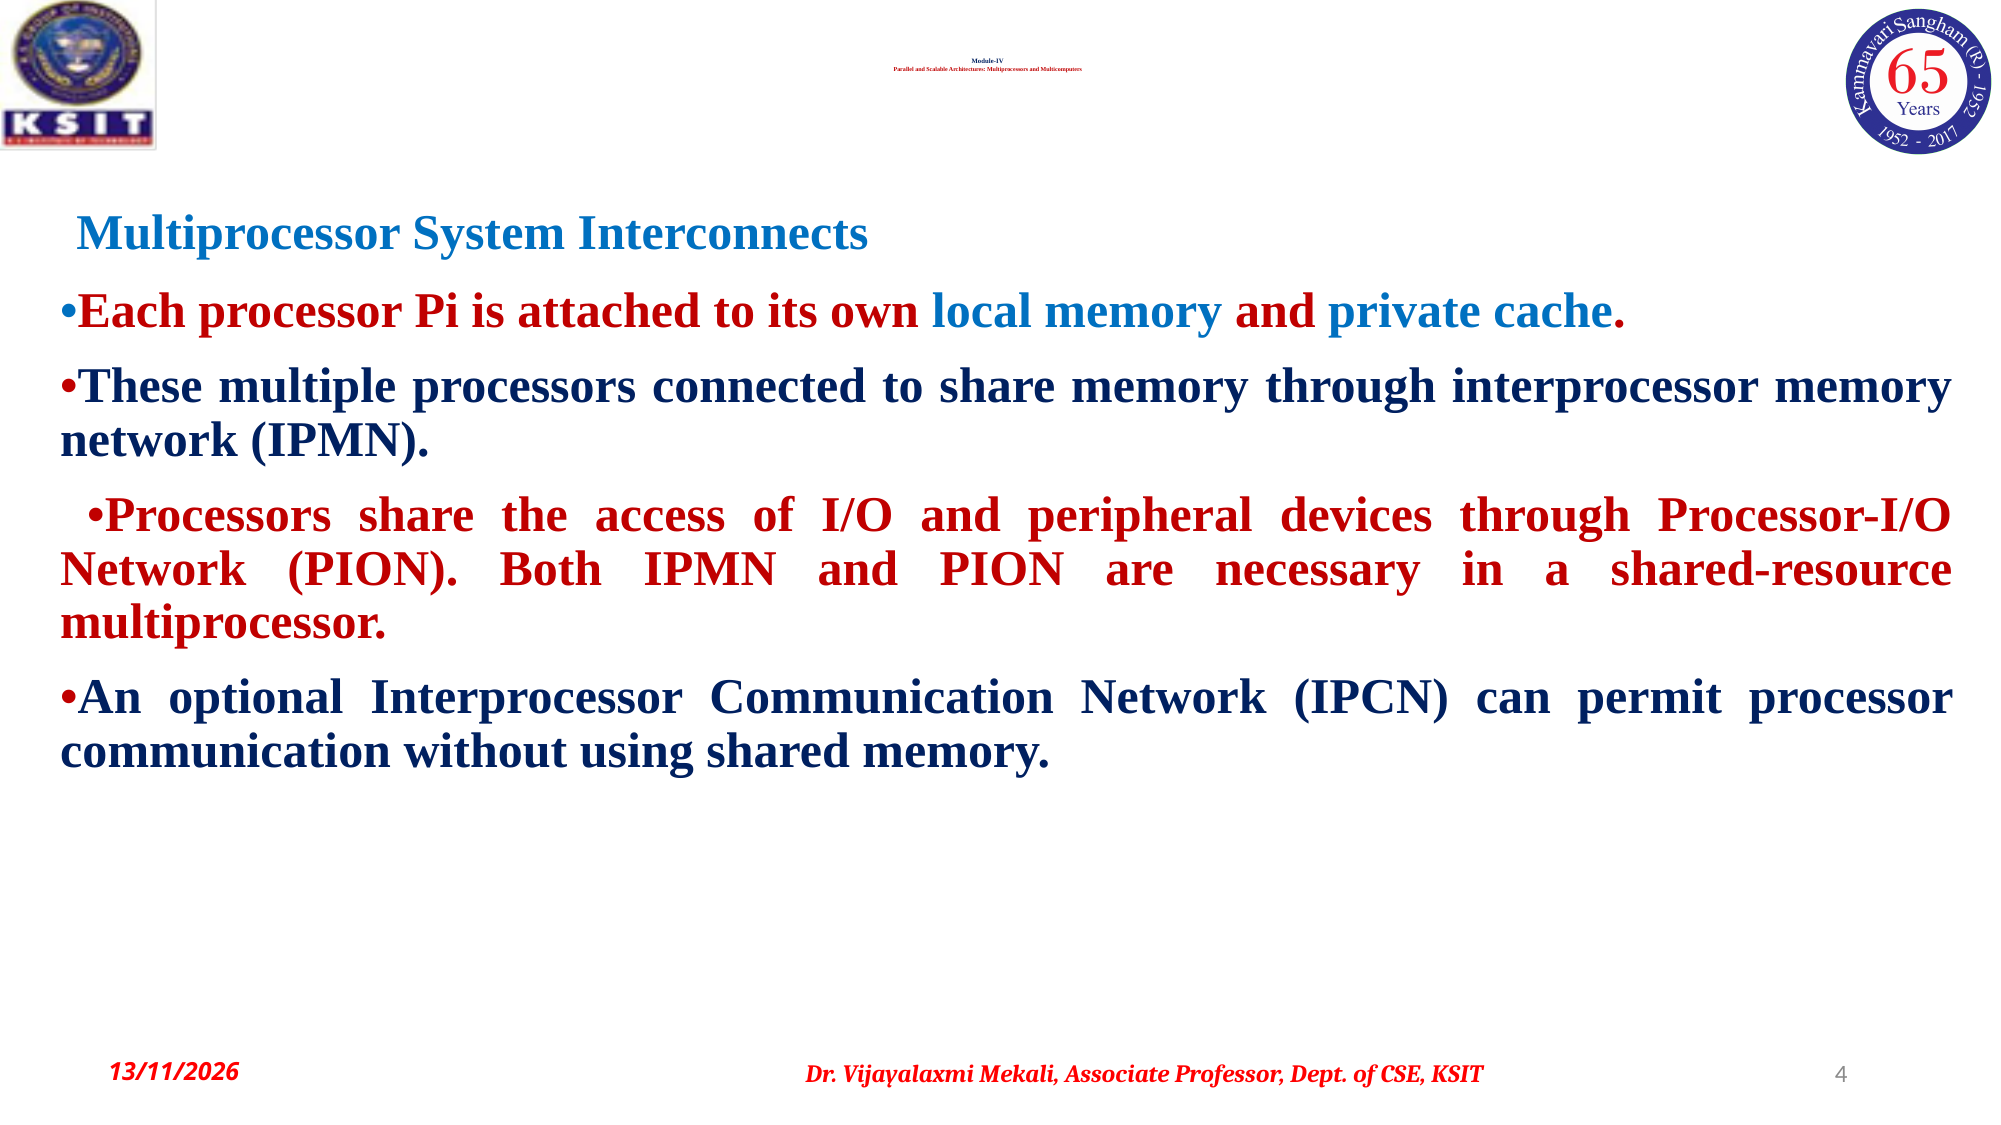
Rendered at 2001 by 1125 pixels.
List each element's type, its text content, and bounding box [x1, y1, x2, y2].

list Multiprocessor System Interconnects •Each processor Pi is attached to its own local memory and private cache. •These multiple processors connected to share memory through interprocessor memory network (IPMN). •Processors share the access of I/O and peripheral devices through Processor-I/O Network (PION). Both IPMN and PION are necessary in a shared-resource multiprocessor. •An optional Interprocessor Communication Network (IPCN) can permit processor communication without using shared memory. [45, 186, 1969, 900]
slide_number 4 [1412, 1042, 1863, 1103]
title Module-IV Parallel and Scalable Architectures: Multiprocessors and Multicomputers [160, 33, 1843, 82]
picture [1843, 6, 1994, 158]
footer Dr. Vijayalaxmi Mekali, Associate Professor, Dept. of CSE, KSIT [662, 1042, 1412, 1103]
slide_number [45, 1042, 303, 1103]
picture [0, 0, 160, 153]
